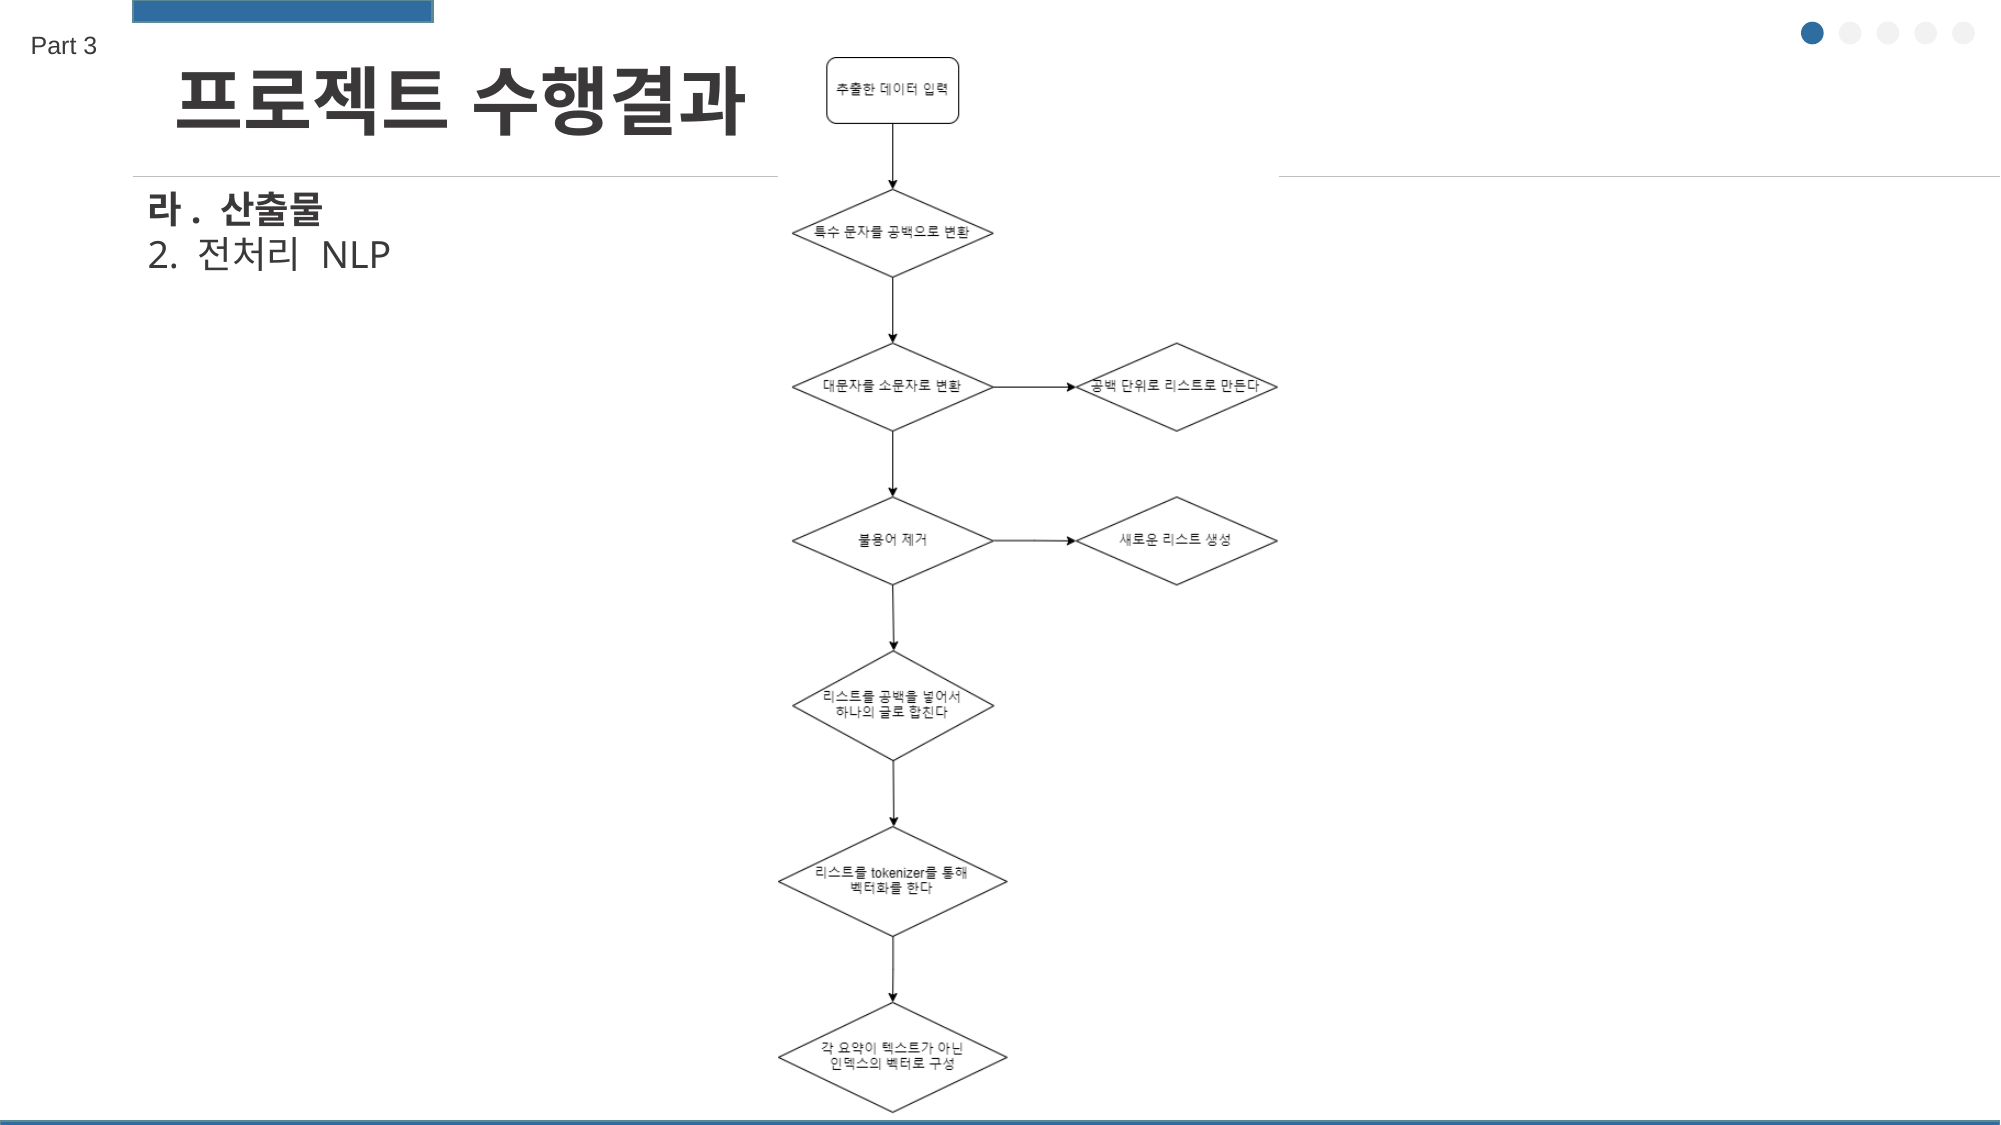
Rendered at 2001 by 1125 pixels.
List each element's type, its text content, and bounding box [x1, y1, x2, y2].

text_box Part 3 [15, 21, 113, 67]
text_box [0, 1120, 2000, 1125]
text_box 프로젝트 수행결과 [159, 75, 763, 153]
text_box 라. 산출물 2. 전처리 NLP [132, 178, 648, 284]
picture [778, 57, 1279, 1114]
text_box [0, 0, 2000, 75]
